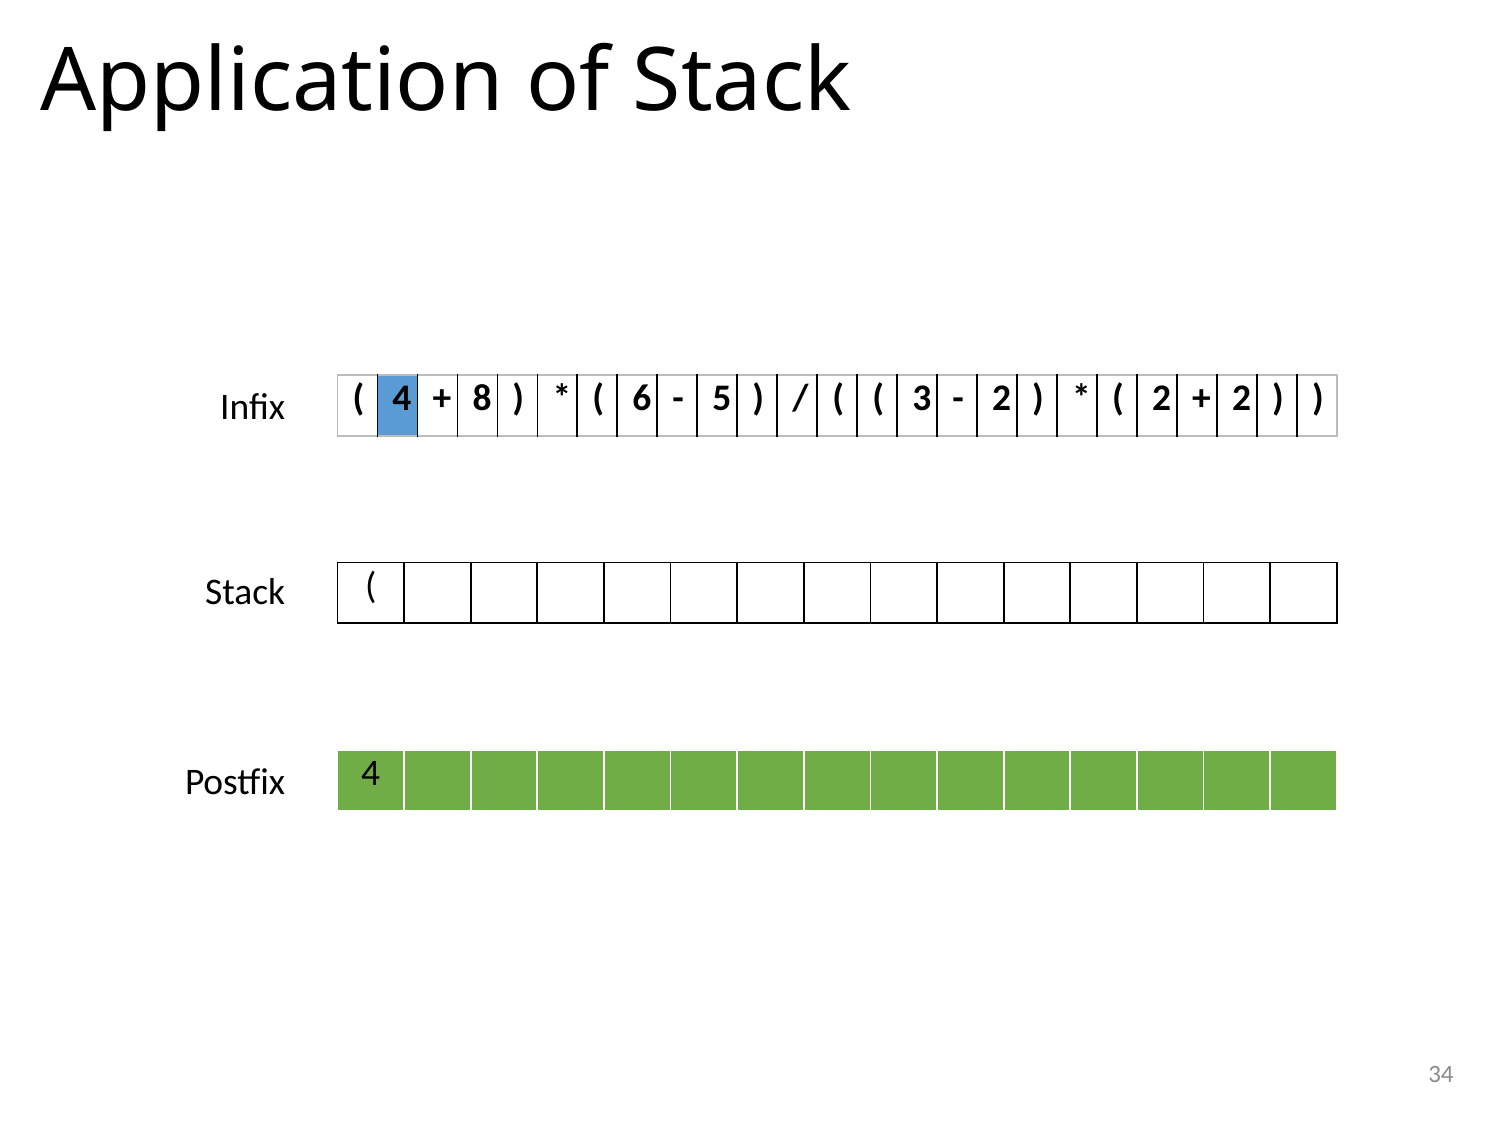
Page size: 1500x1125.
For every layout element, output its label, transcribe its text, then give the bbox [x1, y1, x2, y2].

table_header [605, 751, 670, 810]
table_header [671, 751, 736, 810]
table_header [1071, 751, 1136, 810]
table_header 3 [898, 376, 936, 435]
table_header ) [1258, 376, 1296, 435]
table_header 4 [378, 376, 417, 435]
table_header / [778, 376, 816, 435]
table_header ) [498, 376, 537, 435]
table_header [538, 563, 603, 622]
table_header [938, 563, 1003, 622]
table_header [405, 751, 470, 810]
table_header [1271, 563, 1336, 622]
table_header [1138, 751, 1203, 810]
table_header [1204, 563, 1269, 622]
text_box Infix [134, 374, 300, 435]
table_header [1271, 751, 1336, 810]
table_header [1204, 751, 1269, 810]
table_header - [938, 376, 976, 435]
table_header 6 [618, 376, 656, 435]
table_header [871, 563, 936, 622]
table_header 2 [1218, 376, 1256, 435]
table_header ) [1018, 376, 1056, 435]
table_header [1138, 563, 1203, 622]
table_header [805, 563, 870, 622]
table_header ( [338, 376, 377, 435]
table_header [405, 563, 470, 622]
table_header + [1178, 376, 1216, 435]
table_header [738, 751, 803, 810]
table_header 4 [338, 751, 403, 810]
text_box Stack [134, 559, 300, 620]
table_header - [658, 376, 696, 435]
slide_number 34 [1131, 1042, 1469, 1103]
table_header ) [1298, 376, 1336, 435]
table_header * [1058, 376, 1096, 435]
table_header [671, 563, 736, 622]
table_header [938, 751, 1003, 810]
table_header [605, 563, 670, 622]
table_header 8 [458, 376, 497, 435]
table_header [538, 751, 603, 810]
table_header ( [578, 376, 616, 435]
table_header [1071, 563, 1136, 622]
table_header + [418, 376, 457, 435]
table_header ) [738, 376, 776, 435]
table_header [472, 563, 536, 622]
title Application of Stack [25, 26, 1469, 138]
table_header * [538, 376, 576, 435]
text_box Postfix [134, 749, 300, 810]
table_header 5 [698, 376, 736, 435]
table_header 2 [1138, 376, 1176, 435]
table_header [738, 563, 803, 622]
table_header 2 [978, 376, 1016, 435]
table_header [871, 751, 936, 810]
table_header [1005, 751, 1069, 810]
table_header ( [818, 376, 856, 435]
table_header ( [858, 376, 896, 435]
table_header [1005, 563, 1069, 622]
table_header [805, 751, 870, 810]
table_header ( [1098, 376, 1136, 435]
table_header [472, 751, 536, 810]
table_header ( [338, 563, 403, 622]
